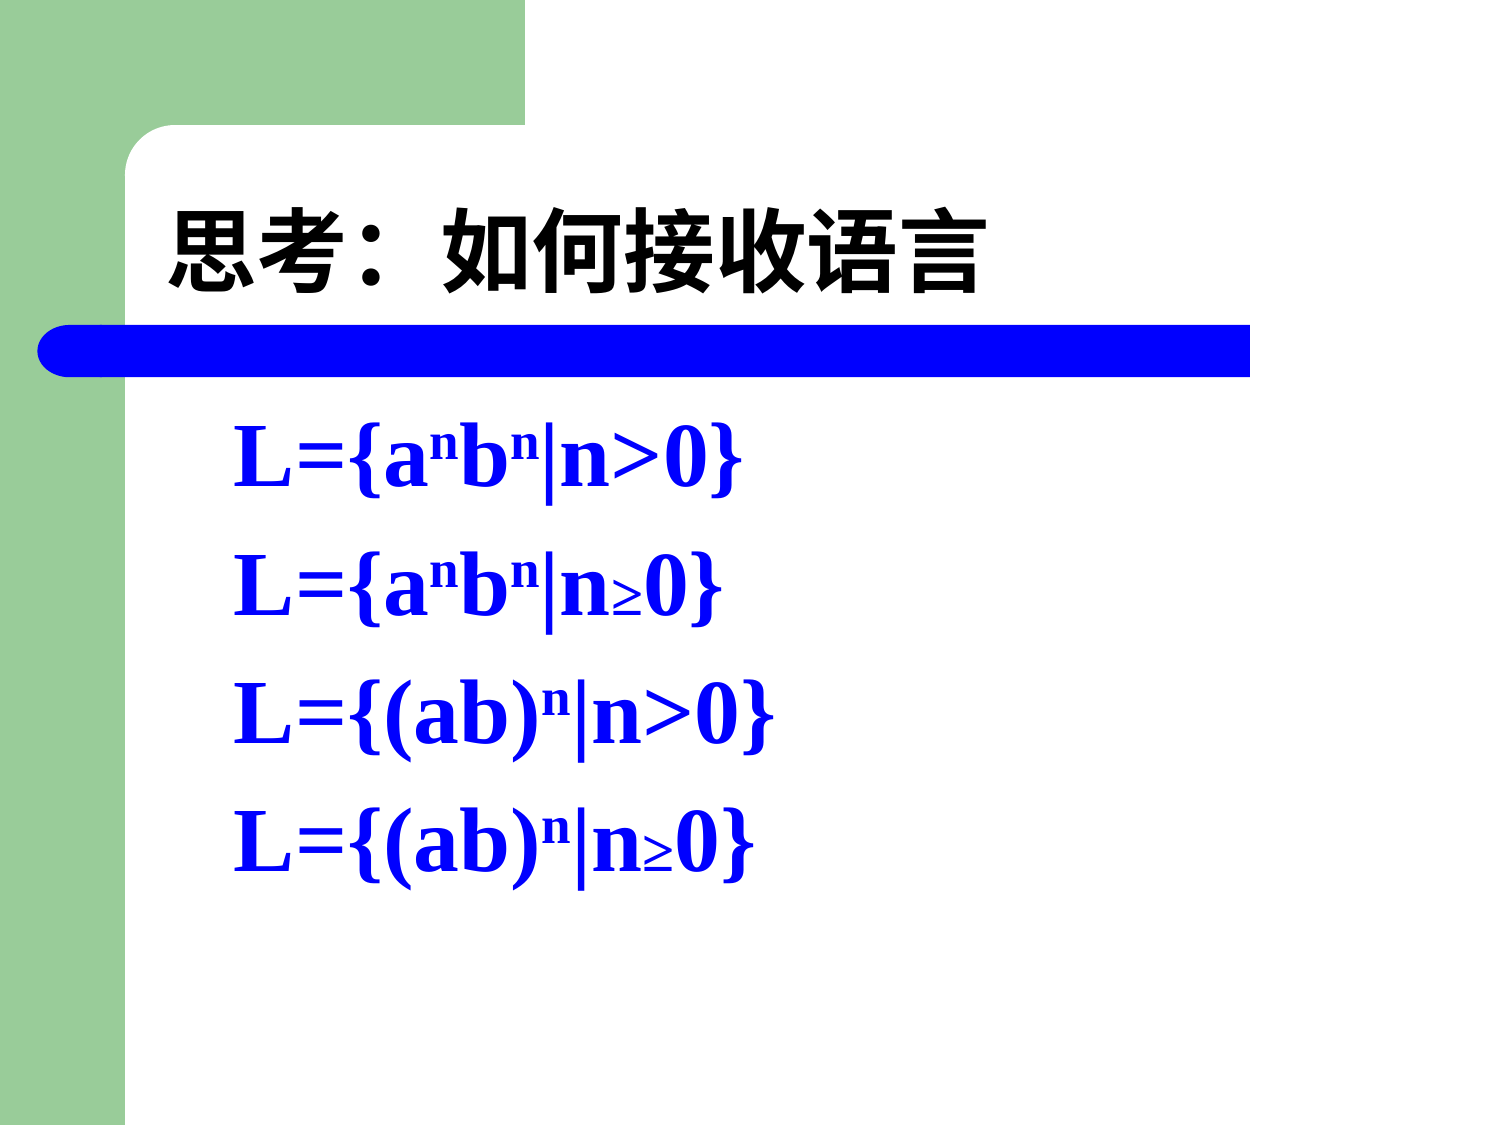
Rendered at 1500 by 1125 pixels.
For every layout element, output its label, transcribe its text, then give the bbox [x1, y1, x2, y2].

title 思考：如何接收语言 [149, 124, 1463, 313]
list L={anbn|n>0} L={anbn|n≥0} L={(ab)n|n>0} L={(ab)n|n≥0} [149, 387, 1463, 1001]
